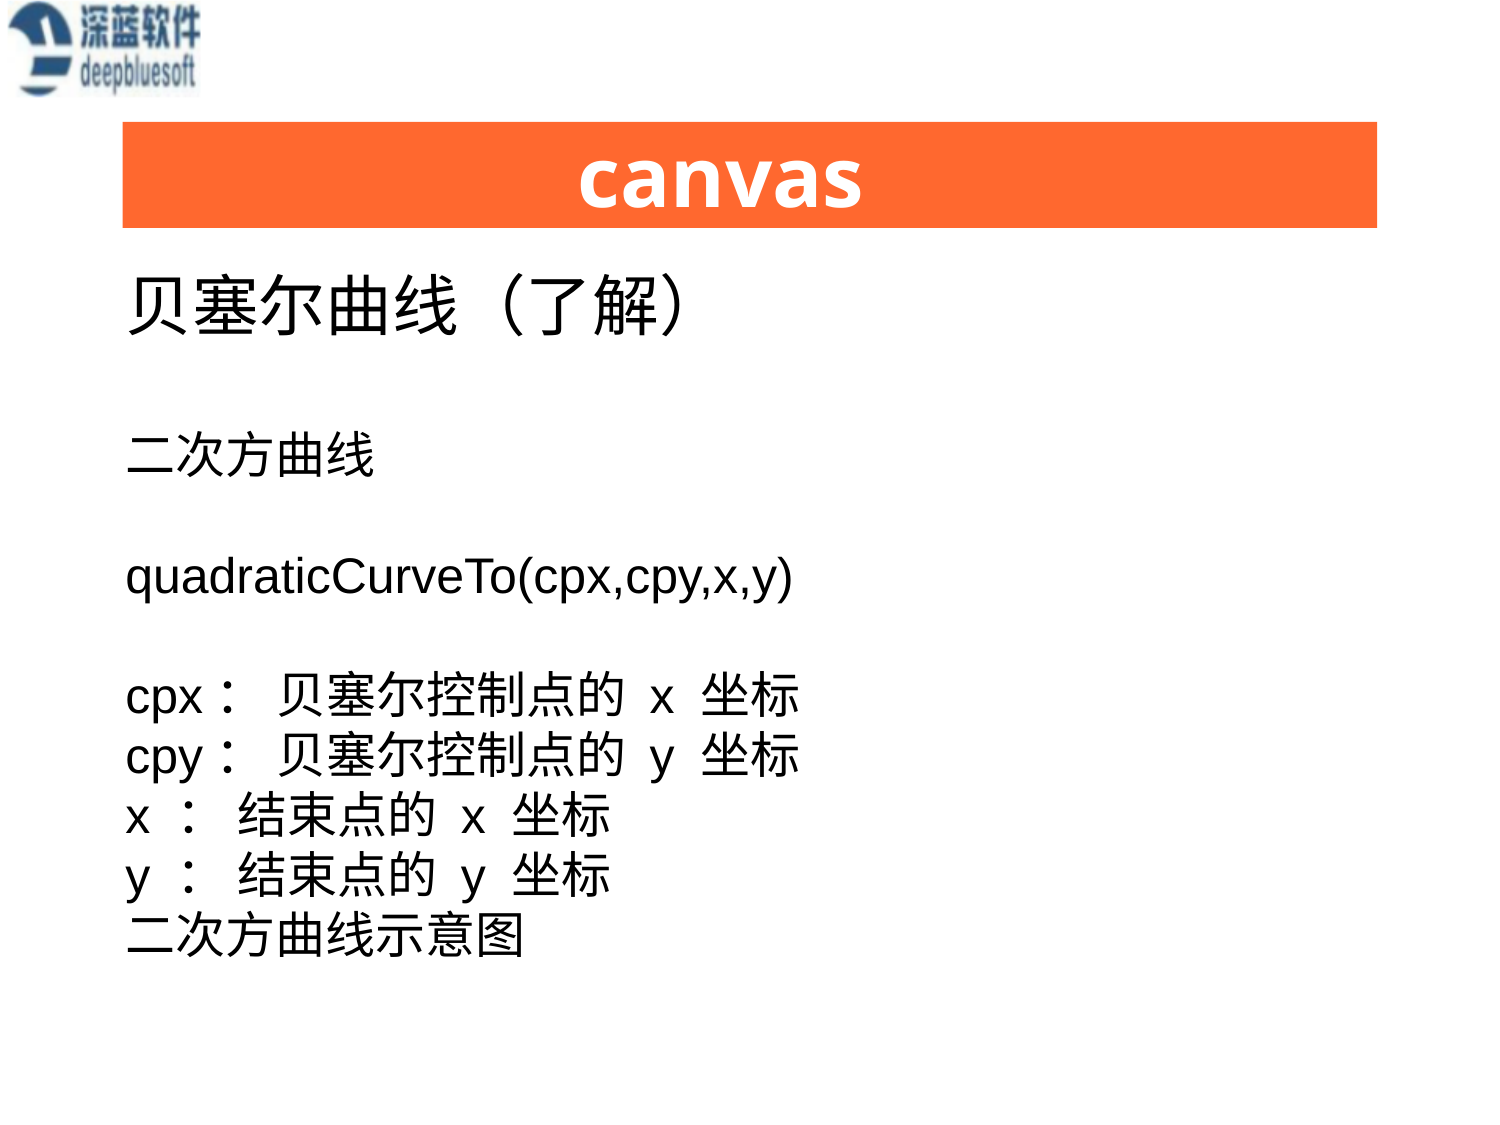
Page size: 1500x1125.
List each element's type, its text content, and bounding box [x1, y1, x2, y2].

picture [5, 0, 207, 99]
text_box 贝塞尔曲线（了解） 二次方曲线 quadraticCurveTo(cpx,cpy,x,y) cpx： 贝塞尔控制点的 x 坐标 cpy： 贝塞尔控制点的 y 坐标 x ： 结束点的 x 坐标 y ： 结束点的 y 坐标 二次方曲线示意图 [110, 256, 1390, 972]
text_box [1289, 120, 1379, 230]
text_box canvas [154, 116, 1289, 232]
text_box [121, 120, 154, 230]
